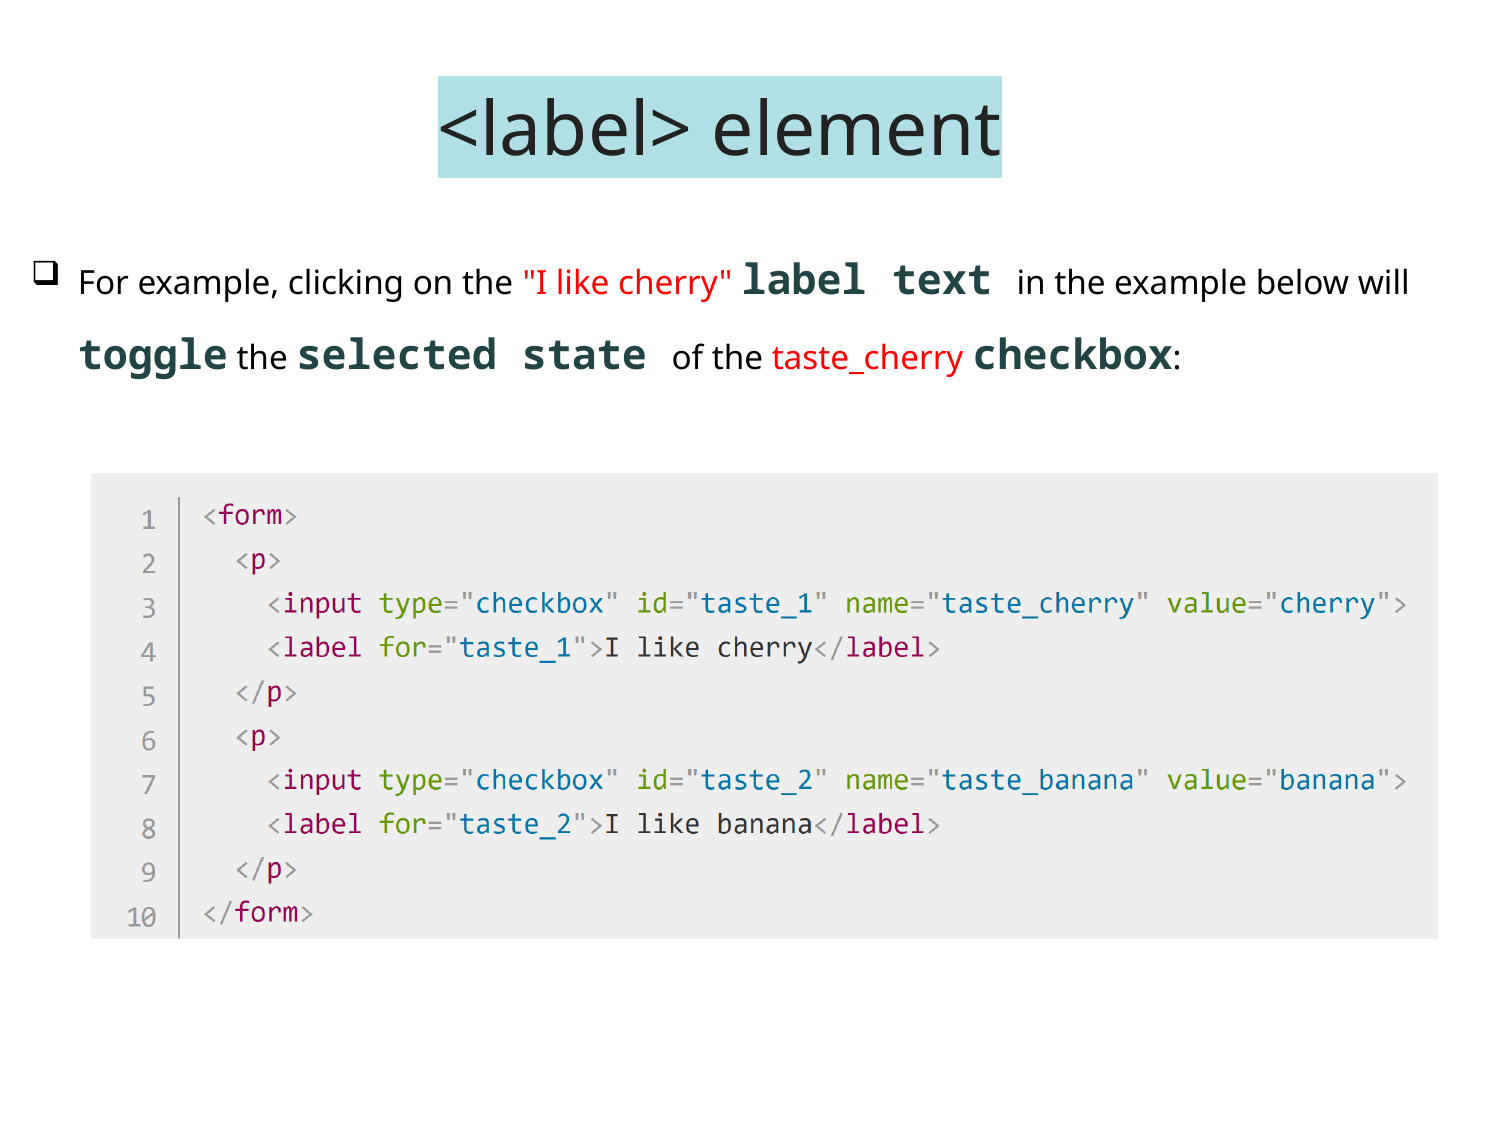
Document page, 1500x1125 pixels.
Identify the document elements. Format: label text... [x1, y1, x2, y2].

picture [91, 473, 1439, 939]
title <label> element [44, 52, 1395, 172]
list For example, clicking on the "I like cherry" label text in the example below will toggle the selected state of the taste_cherry checkbox: [16, 212, 1488, 1079]
